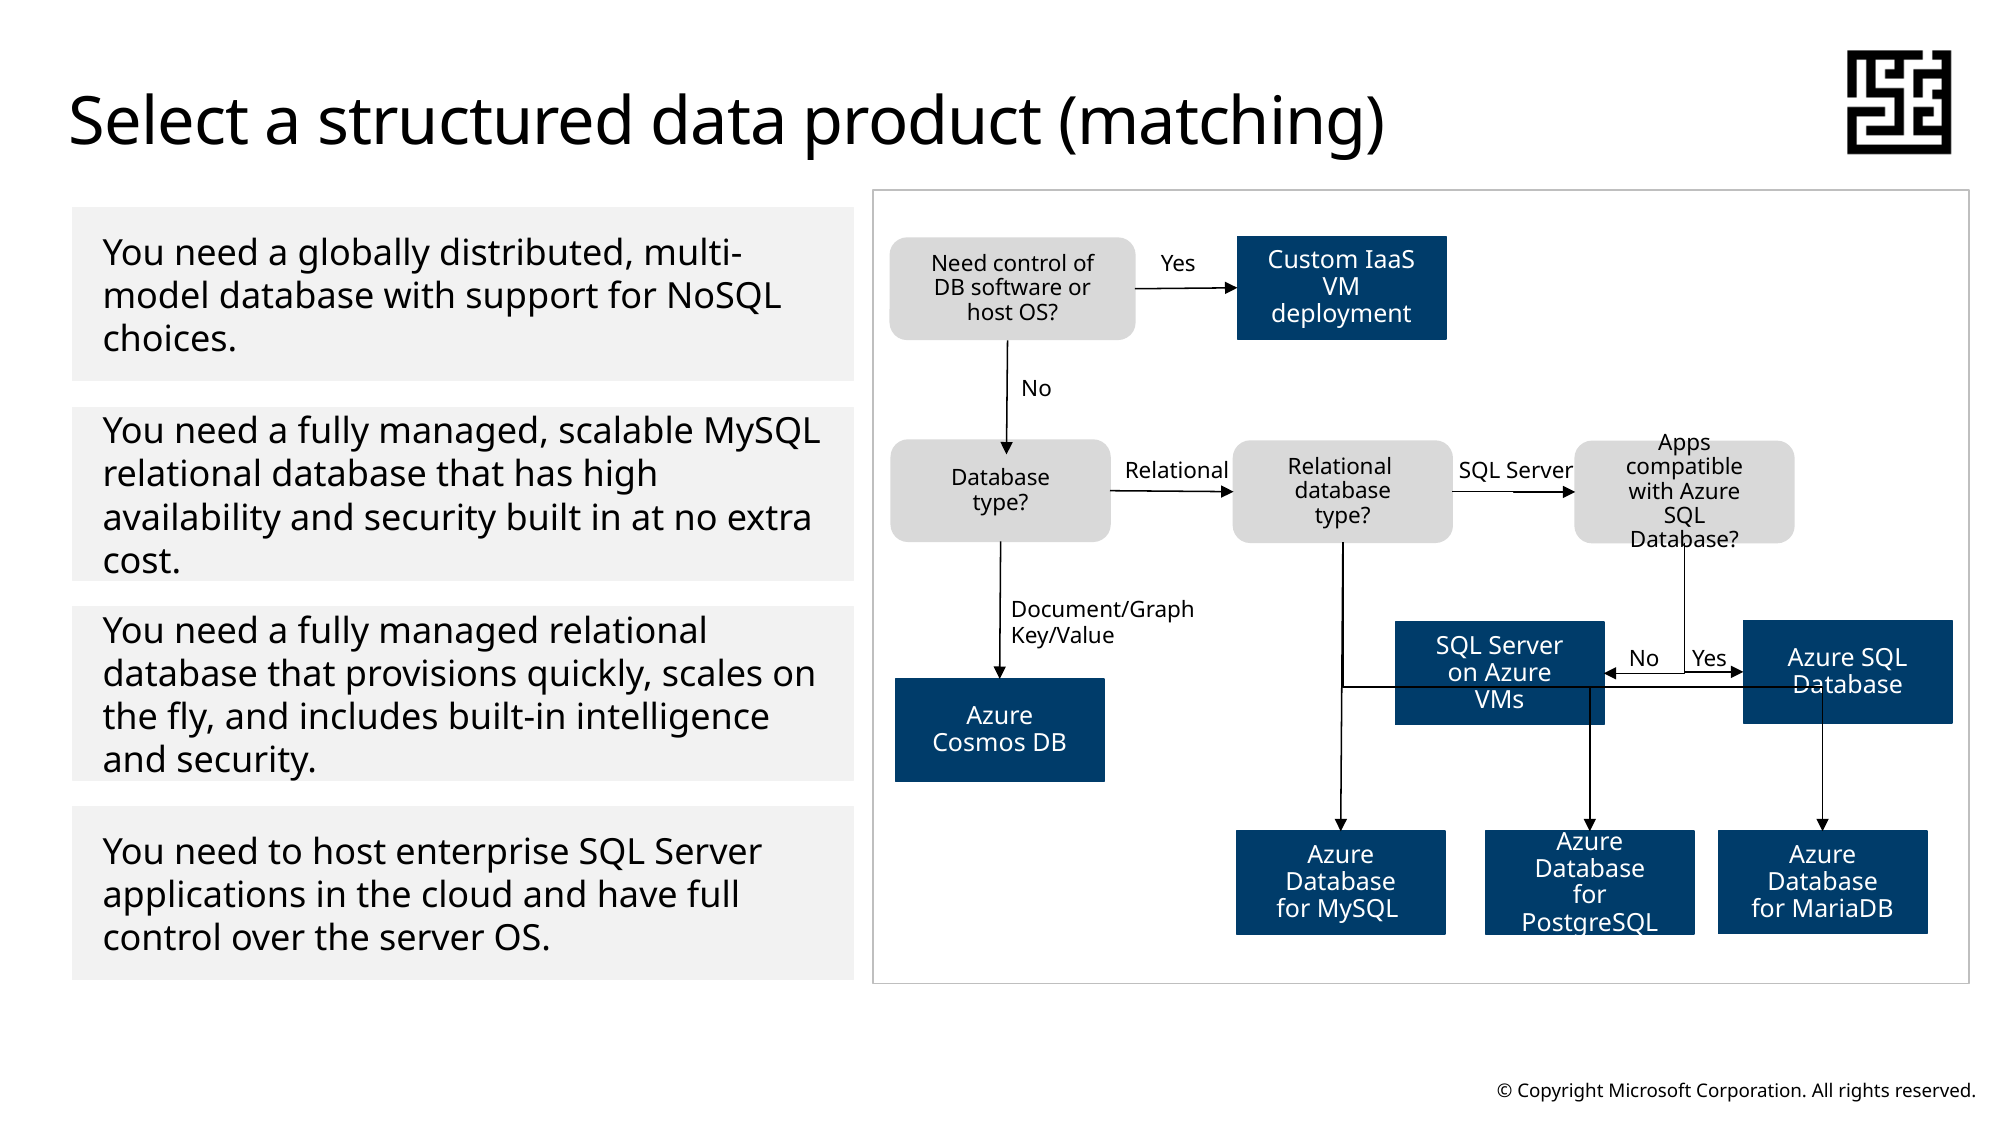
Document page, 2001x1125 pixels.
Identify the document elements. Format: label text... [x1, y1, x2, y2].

text_box You need a fully managed, scalable MySQL relational database that has high availability and security built in at no extra cost. [72, 407, 854, 581]
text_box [889, 236, 1952, 934]
text_box [872, 189, 1970, 984]
text_box You need a globally distributed, multi-model database with support for NoSQL choices. [72, 207, 854, 381]
title Select a structured data product (matching) [68, 72, 1930, 184]
text_box You need to host enterprise SQL Server applications in the cloud and have full control over the server OS. [72, 806, 854, 980]
text_box You need a fully managed relational database that provisions quickly, scales on the fly, and includes built-in intelligence and security. [72, 606, 854, 781]
picture [1824, 27, 1975, 179]
